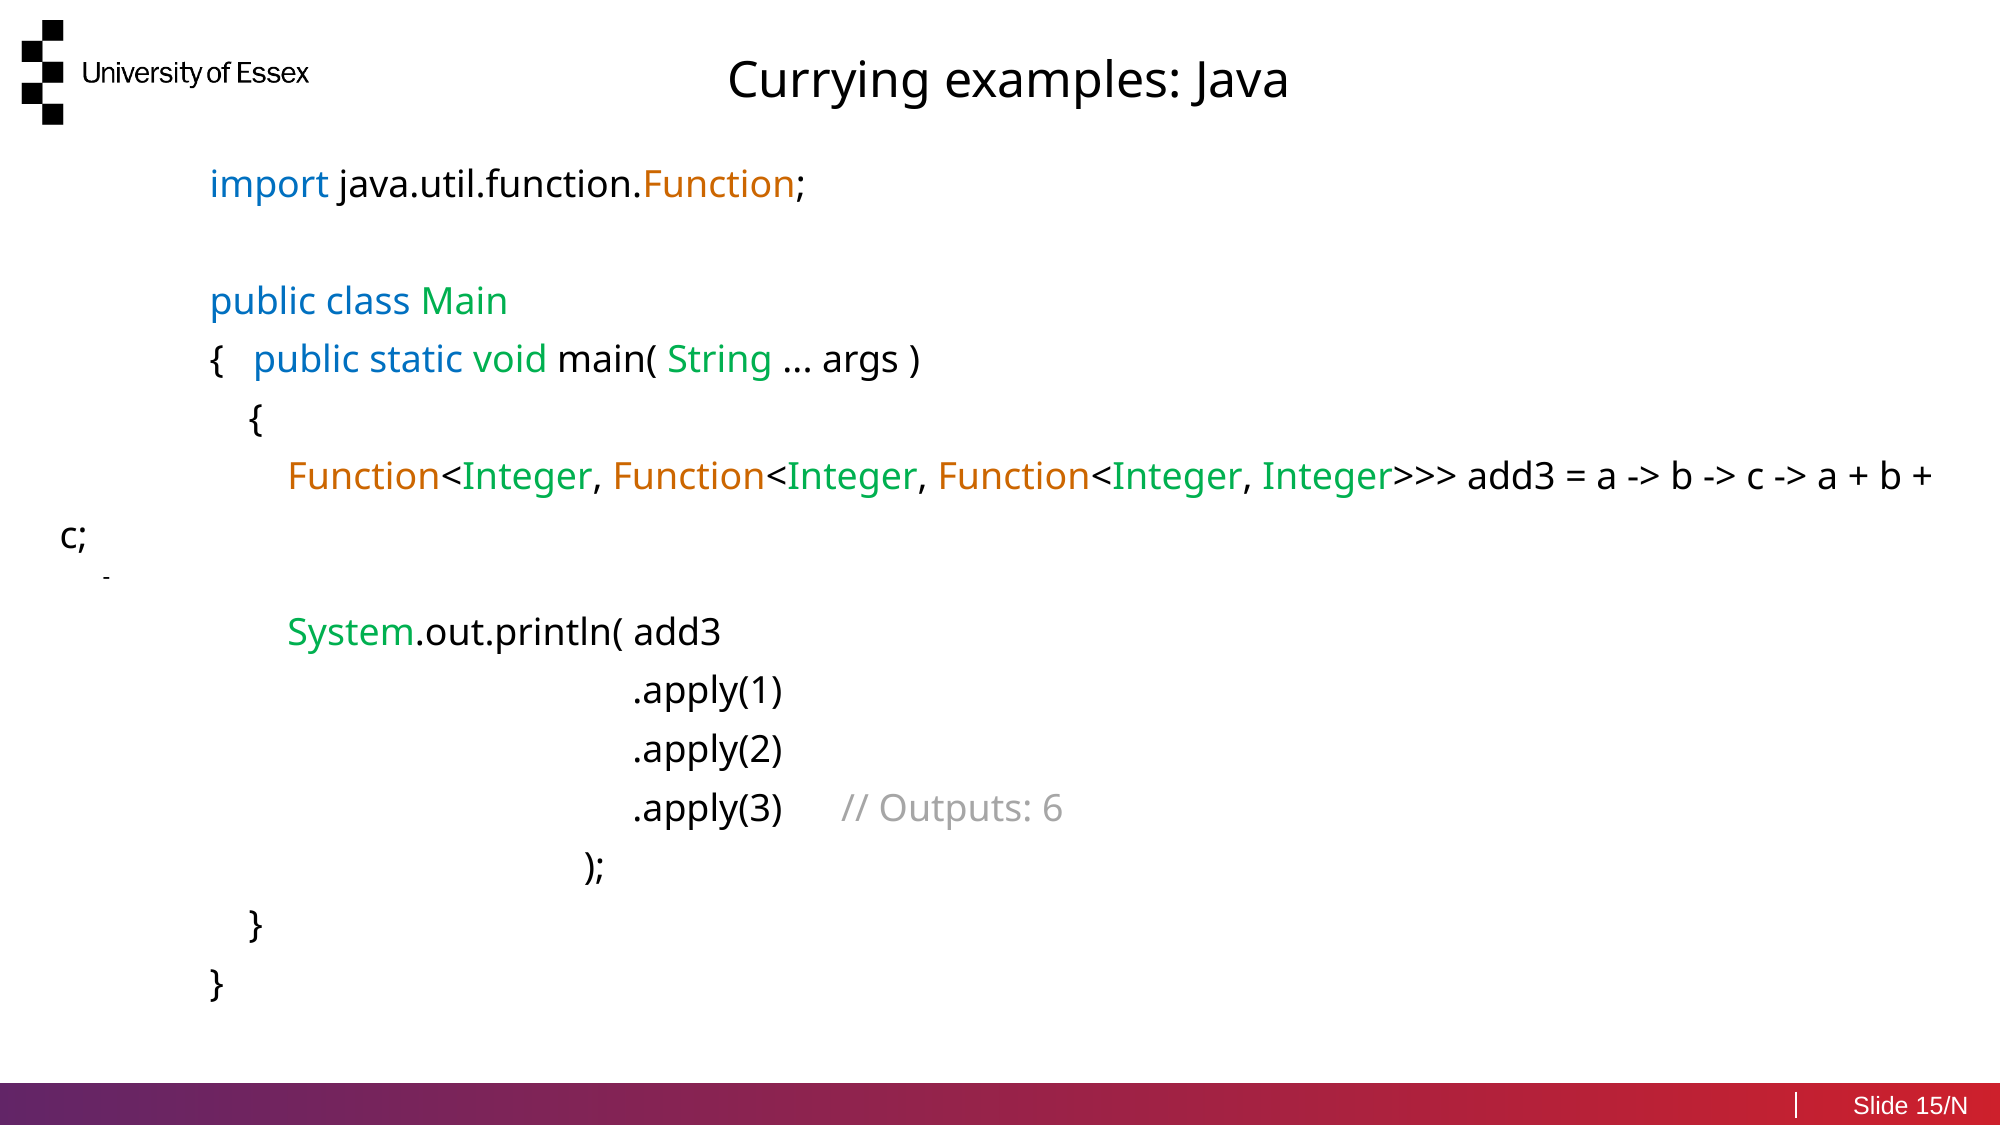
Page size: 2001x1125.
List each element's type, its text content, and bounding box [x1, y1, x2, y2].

slide_number 15/N [1915, 1083, 2000, 1125]
list Currying examples: Java [58, 22, 1959, 89]
list import java.util.function.Function; public class Main { public static void main( String ... args ) { Function<Integer, Function<Integer, Function<Integer, Integer>>> add3 = a -> b -> c -> a + b + c; System.out.println( add3 .apply(1) .apply(2) .apply(3) // Outputs: 6 ); } } [58, 92, 1959, 1084]
picture [0, 0, 330, 146]
